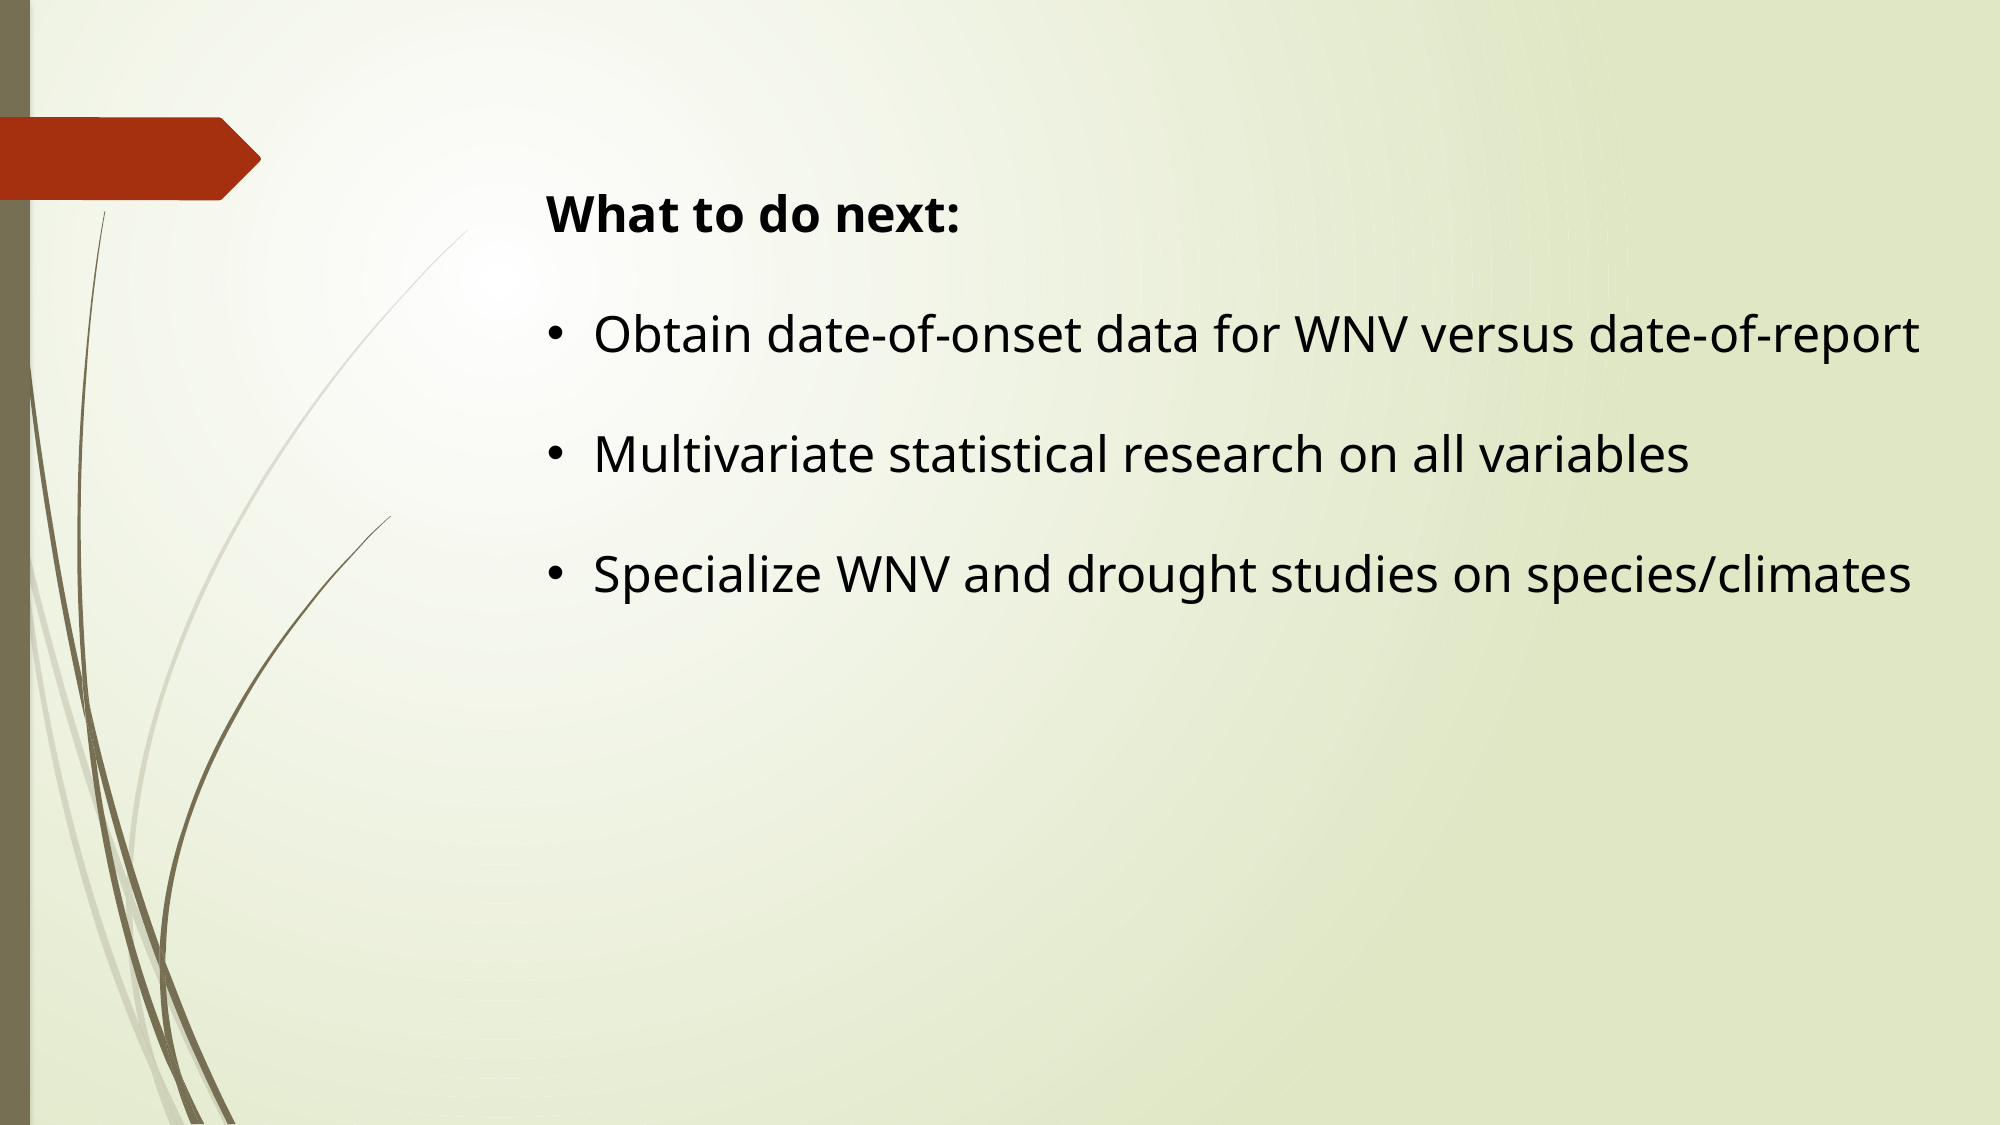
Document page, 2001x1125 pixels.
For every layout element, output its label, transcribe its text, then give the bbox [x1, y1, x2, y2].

text_box What to do next: Obtain date-of-onset data for WNV versus date-of-report Multivariate statistical research on all variables Specialize WNV and drought studies on species/climates [532, 174, 1936, 610]
